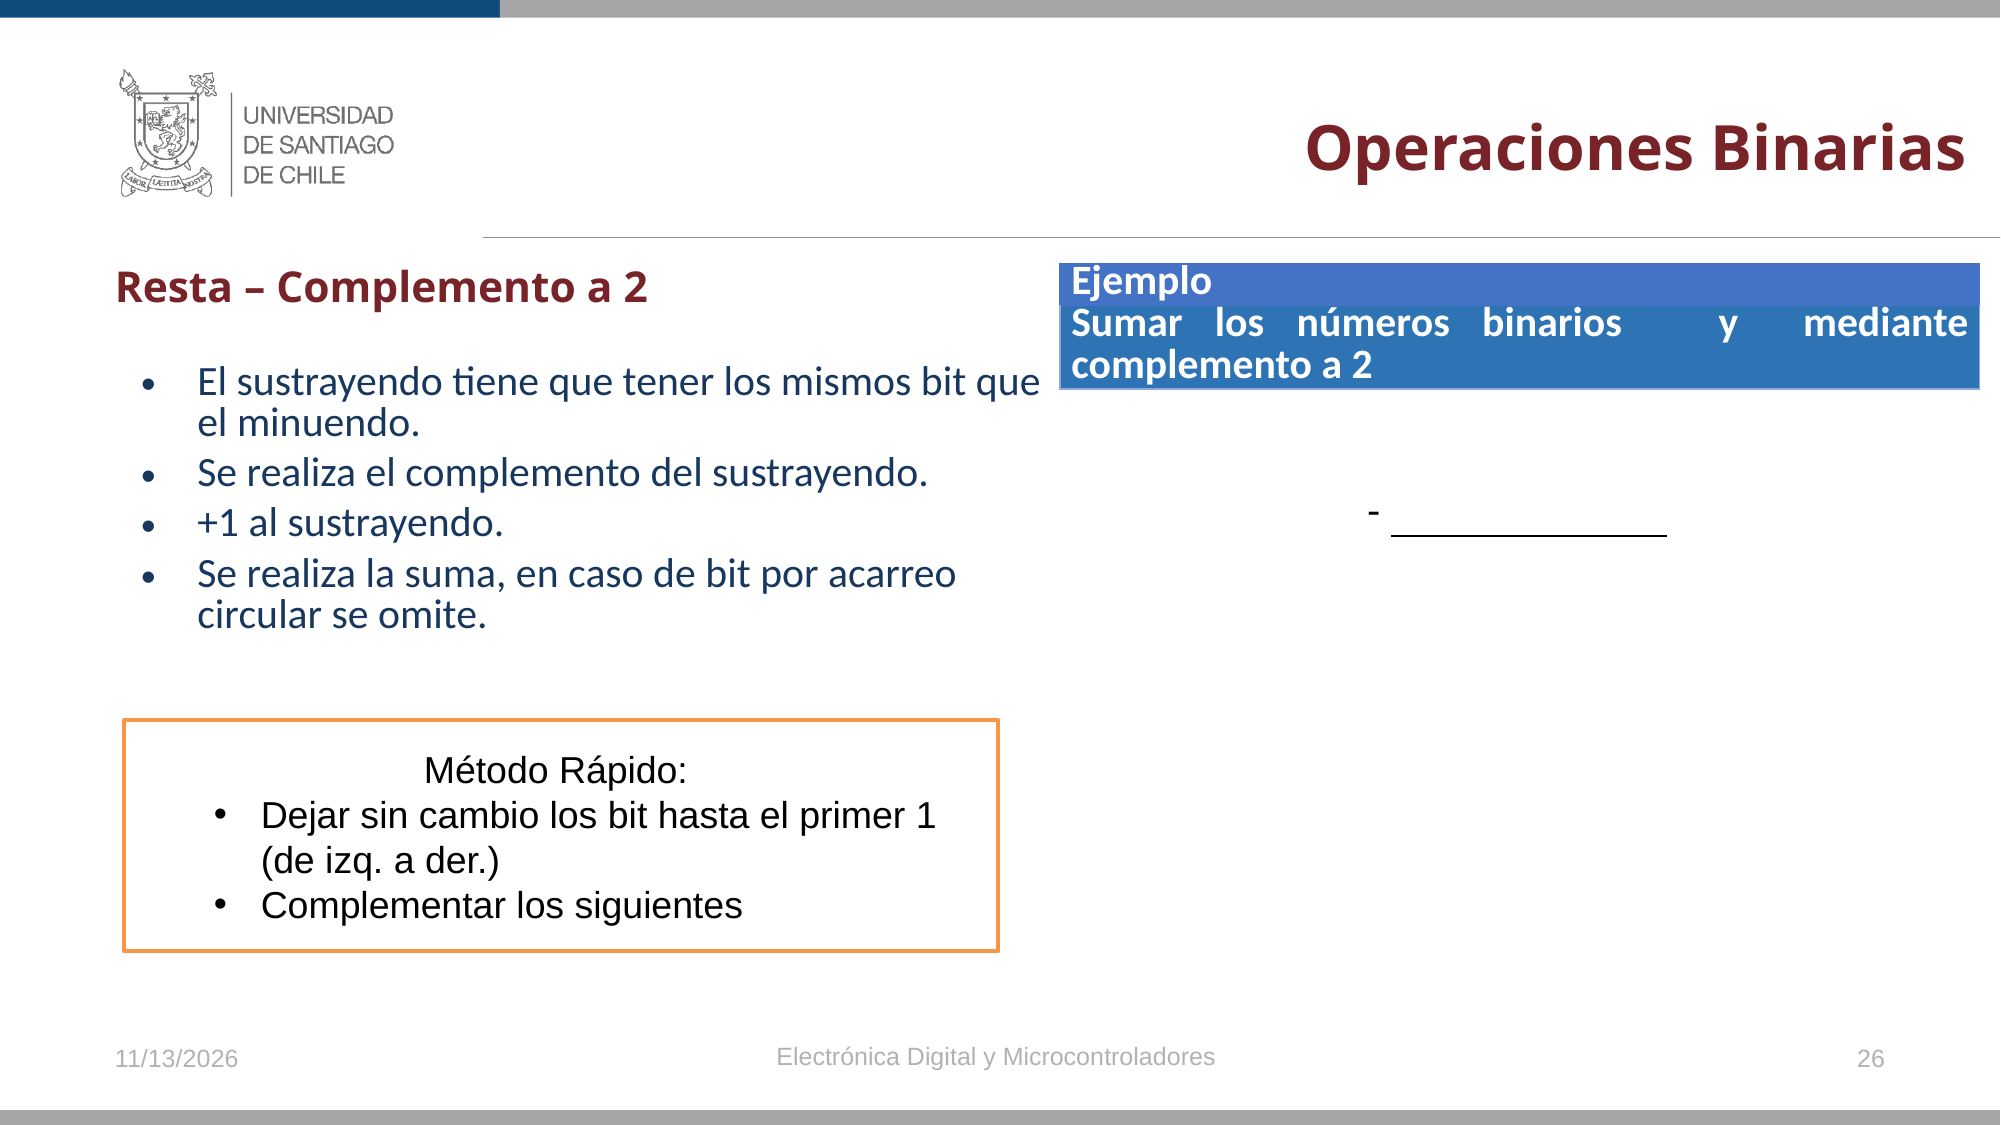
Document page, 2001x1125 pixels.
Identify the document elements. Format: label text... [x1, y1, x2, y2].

title Operaciones Binarias [483, 108, 1967, 238]
text_box El sustrayendo tiene que tener los mismos bit que el minuendo. Se realiza el complemento del sustrayendo. +1 al sustrayendo. Se realiza la suma, en caso de bit por acarreo circular se omite. [126, 356, 1059, 1042]
list Resta – Complemento a 2 [99, 249, 1967, 324]
text_box [100, 331, 1034, 1017]
slide_number 26 [1433, 1027, 1900, 1088]
picture [104, 57, 409, 210]
footer Electrónica Digital y Microcontroladores [683, 1025, 1317, 1085]
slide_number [99, 1027, 567, 1088]
text_box Método Rápido: Dejar sin cambio los bit hasta el primer 1 (de izq. a der.) Complementar los siguientes [122, 718, 1000, 953]
